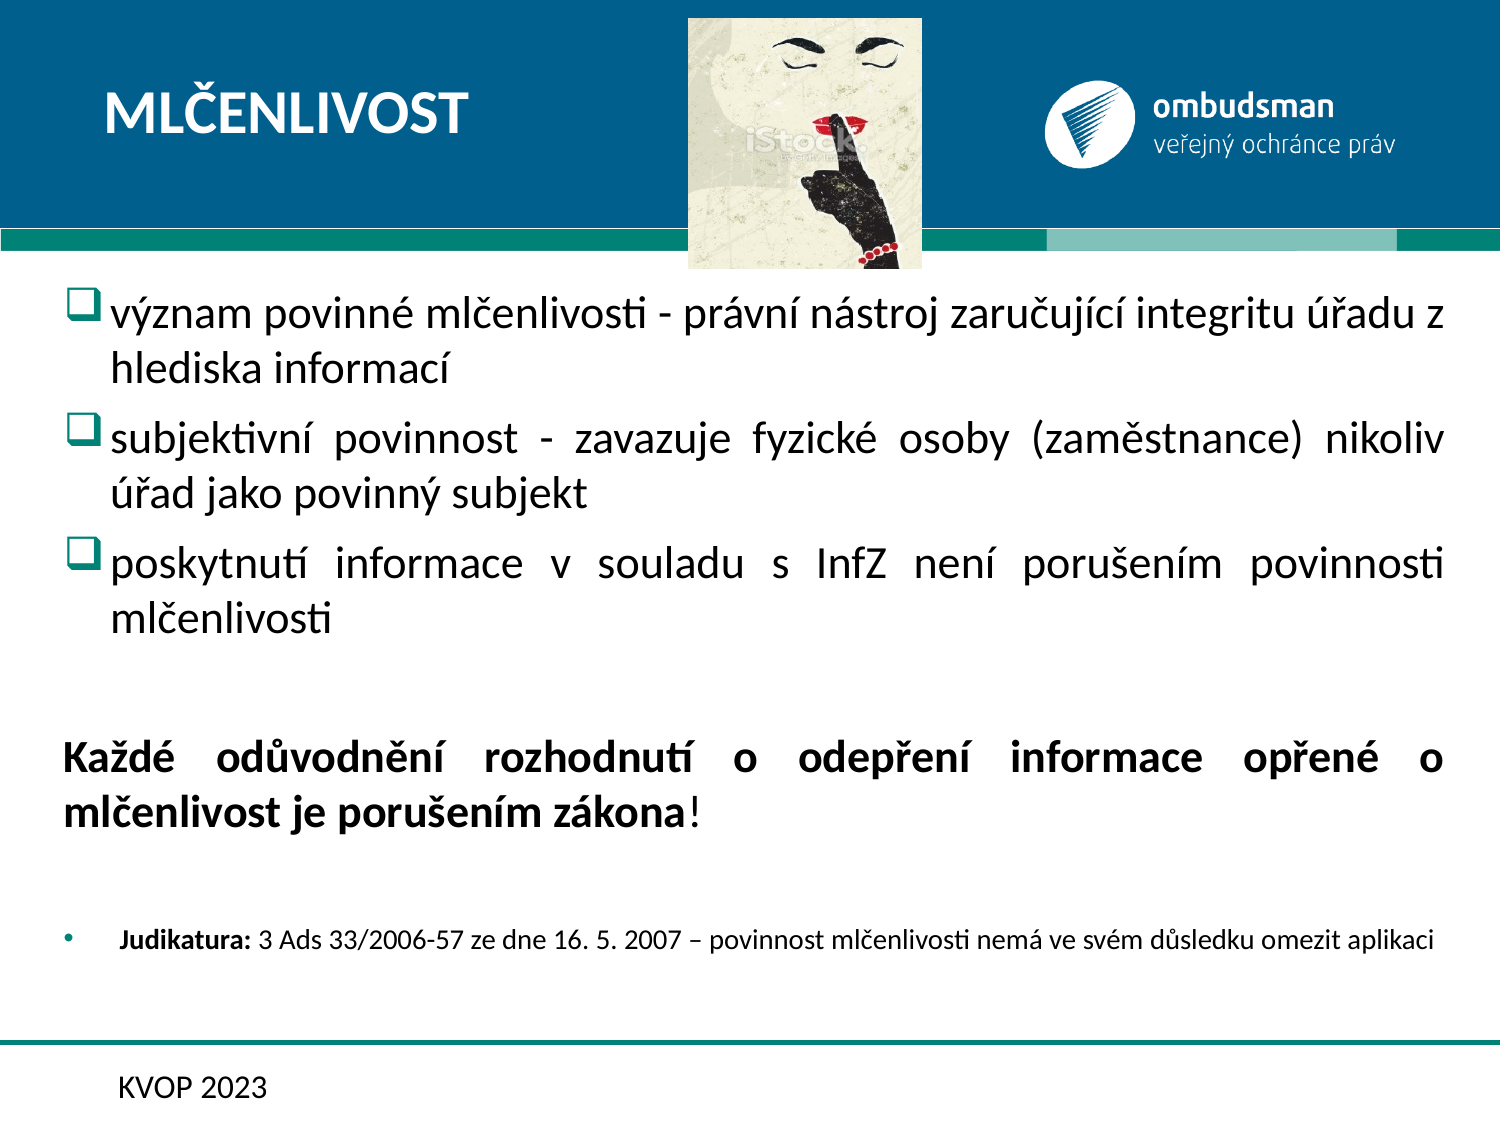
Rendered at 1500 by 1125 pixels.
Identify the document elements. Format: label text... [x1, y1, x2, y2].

list KVOP 2023 [103, 1062, 1041, 1123]
list význam povinné mlčenlivosti - právní nástroj zaručující integritu úřadu z hlediska informací subjektivní povinnost - zavazuje fyzické osoby (zaměstnance) nikoliv úřad jako povinný subjekt poskytnutí informace v souladu s InfZ není porušením povinnosti mlčenlivosti Každé odůvodnění rozhodnutí o odepření informace opřené o mlčenlivost je porušením zákona! Judikatura: 3 Ads 33/2006-57 ze dne 16. 5. 2007 – povinnost mlčenlivosti nemá ve svém důsledku omezit aplikaci [48, 275, 1462, 1004]
picture [0, 19, 1500, 269]
title Mlčenlivost [0, 0, 1500, 228]
